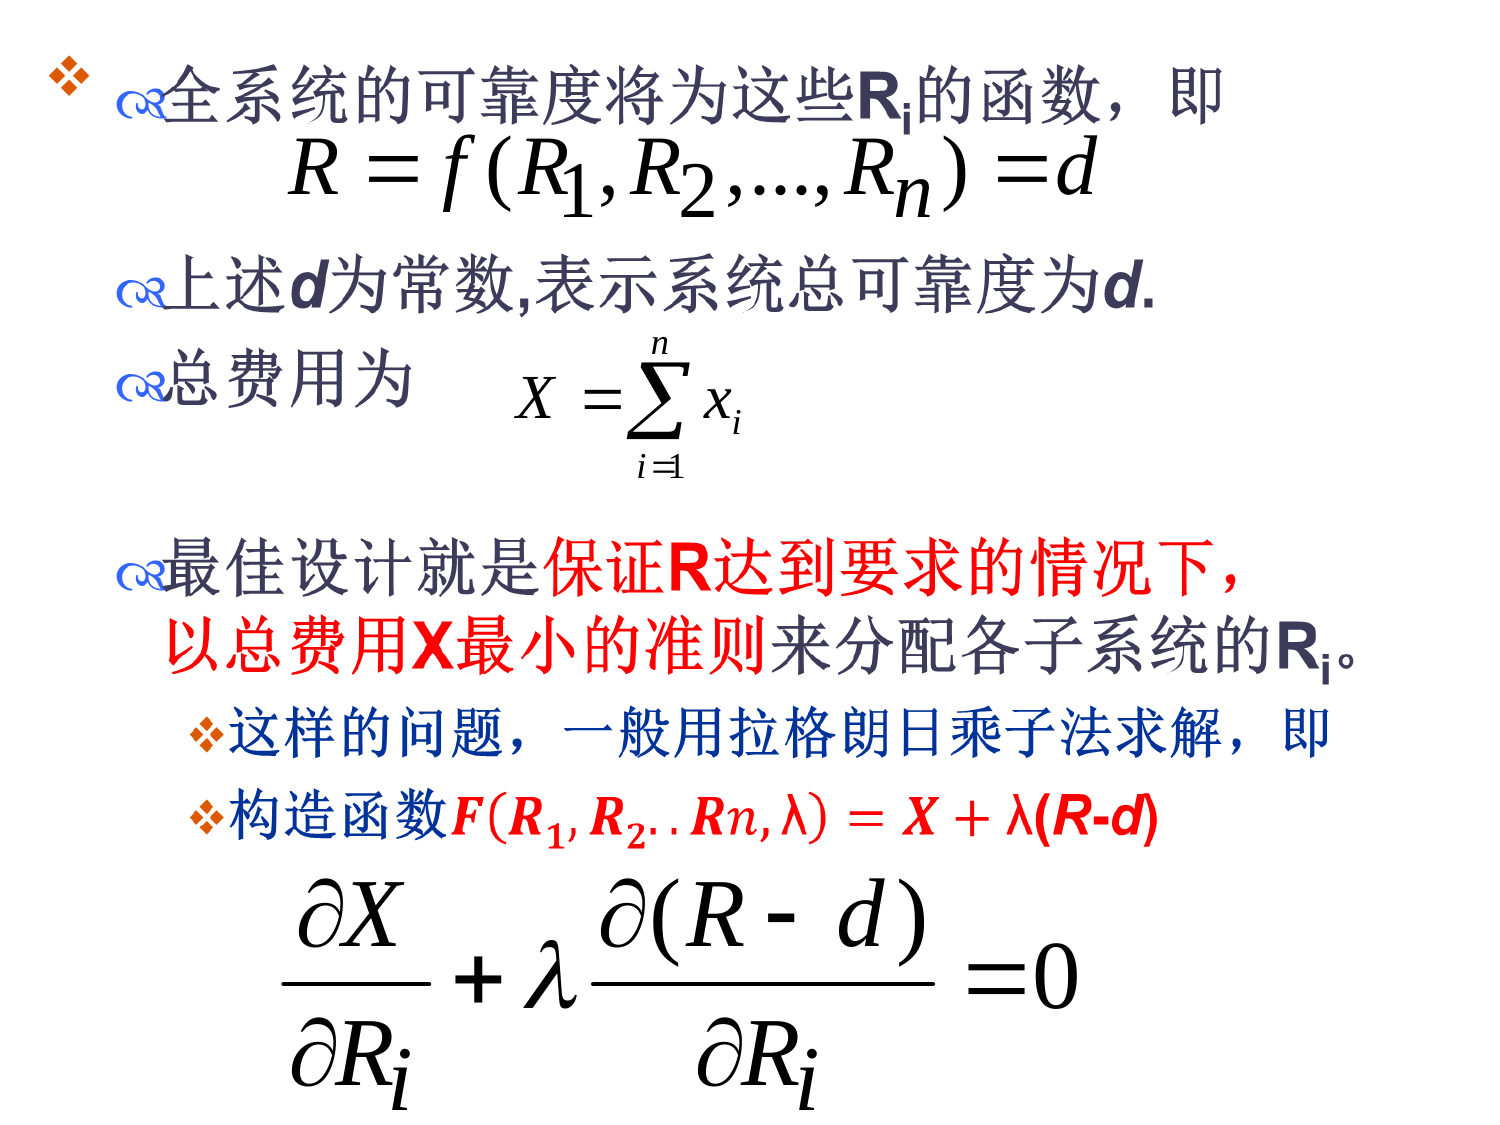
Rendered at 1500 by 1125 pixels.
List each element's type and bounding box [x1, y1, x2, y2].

text_box [501, 314, 762, 492]
text_box [271, 855, 1090, 1125]
text_box [276, 114, 1119, 232]
list [29, 30, 1431, 882]
